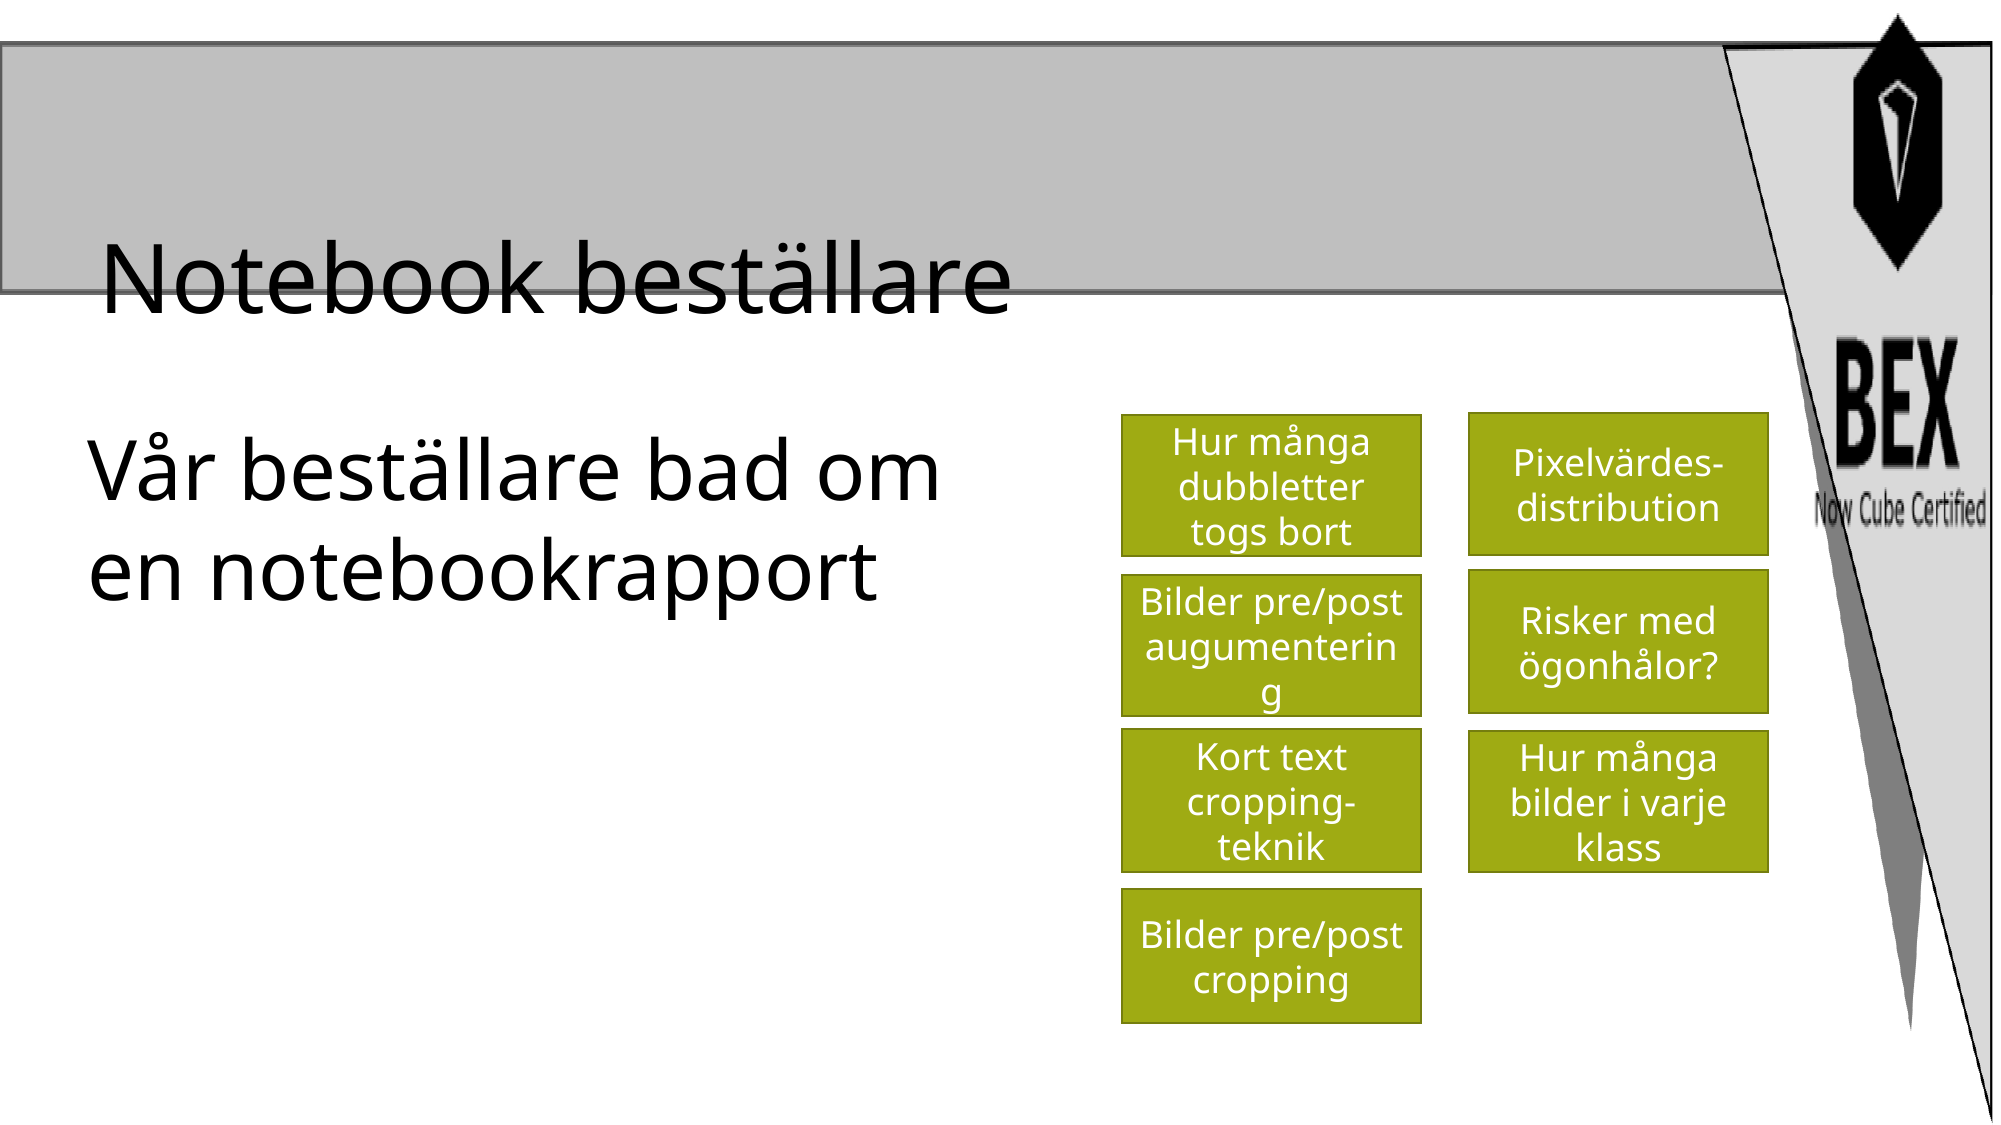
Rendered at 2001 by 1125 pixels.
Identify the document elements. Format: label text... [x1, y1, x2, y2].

title Vår beställare bad om en notebookrapport [72, 346, 1074, 625]
text_box Hur många bilder i varje klass [1468, 730, 1769, 873]
text_box Kort text cropping-teknik [1121, 728, 1422, 873]
text_box Pixelvärdes-distribution [1468, 412, 1769, 556]
text_box Hur många dubbletter togs bort [1121, 414, 1422, 557]
text_box Notebook beställare [56, 144, 1058, 341]
text_box Bilder pre/post augumentering [1121, 574, 1422, 717]
text_box Bilder pre/post cropping [1121, 888, 1422, 1024]
text_box Risker med ögonhålor? [1468, 569, 1769, 714]
